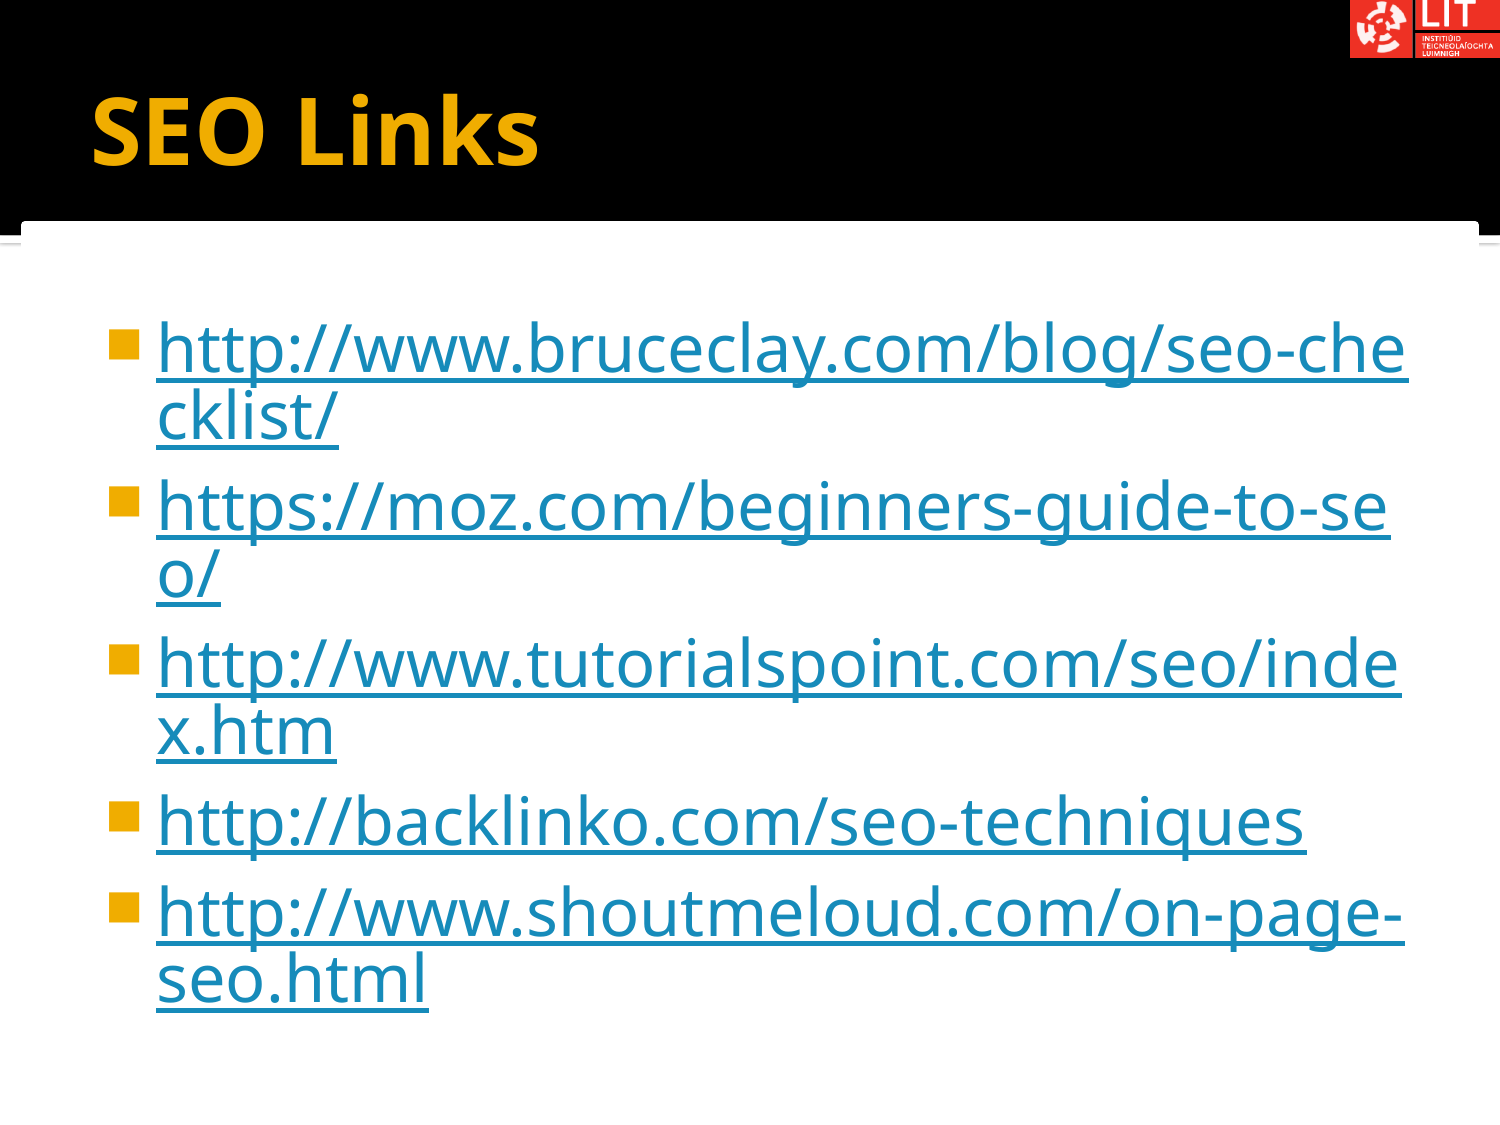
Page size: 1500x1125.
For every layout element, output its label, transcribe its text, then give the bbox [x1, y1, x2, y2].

picture [1350, 0, 1500, 58]
title SEO Links [75, 25, 1425, 231]
list http://www.bruceclay.com/blog/seo-checklist/ https://moz.com/beginners-guide-to-seo/ http://www.tutorialspoint.com/seo/index.htm http://backlinko.com/seo-techniques http://www.shoutmeloud.com/on-page-seo.html [75, 291, 1425, 1050]
